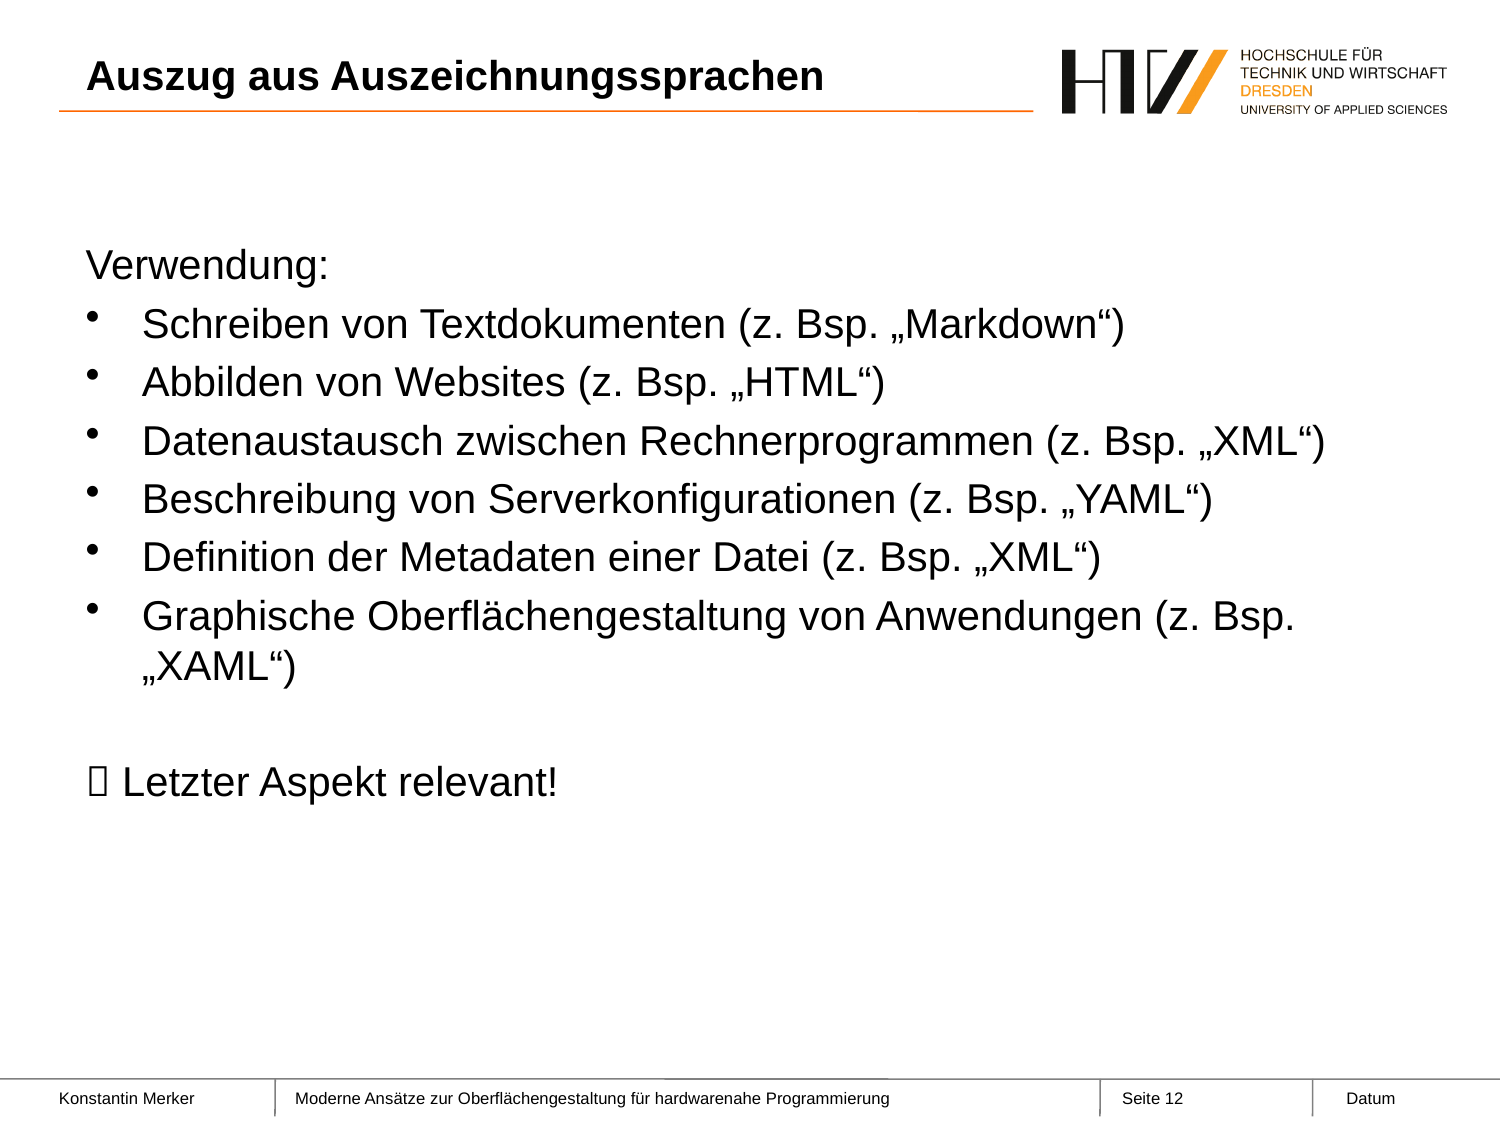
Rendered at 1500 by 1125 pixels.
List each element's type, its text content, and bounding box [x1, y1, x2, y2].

picture [1062, 47, 1447, 114]
title Auszug aus Auszeichnungssprachen [70, 29, 1040, 117]
list Verwendung: Schreiben von Textdokumenten (z. Bsp. „Markdown“) Abbilden von Websites (z. Bsp. „HTML“) Datenaustausch zwischen Rechnerprogrammen (z. Bsp. „XML“) Beschreibung von Serverkonfigurationen (z. Bsp. „YAML“) Definition der Metadaten einer Datei (z. Bsp. „XML“) Graphische Oberflächengestaltung von Anwendungen (z. Bsp. „XAML“)  Letzter Aspekt relevant! [70, 172, 1424, 1035]
